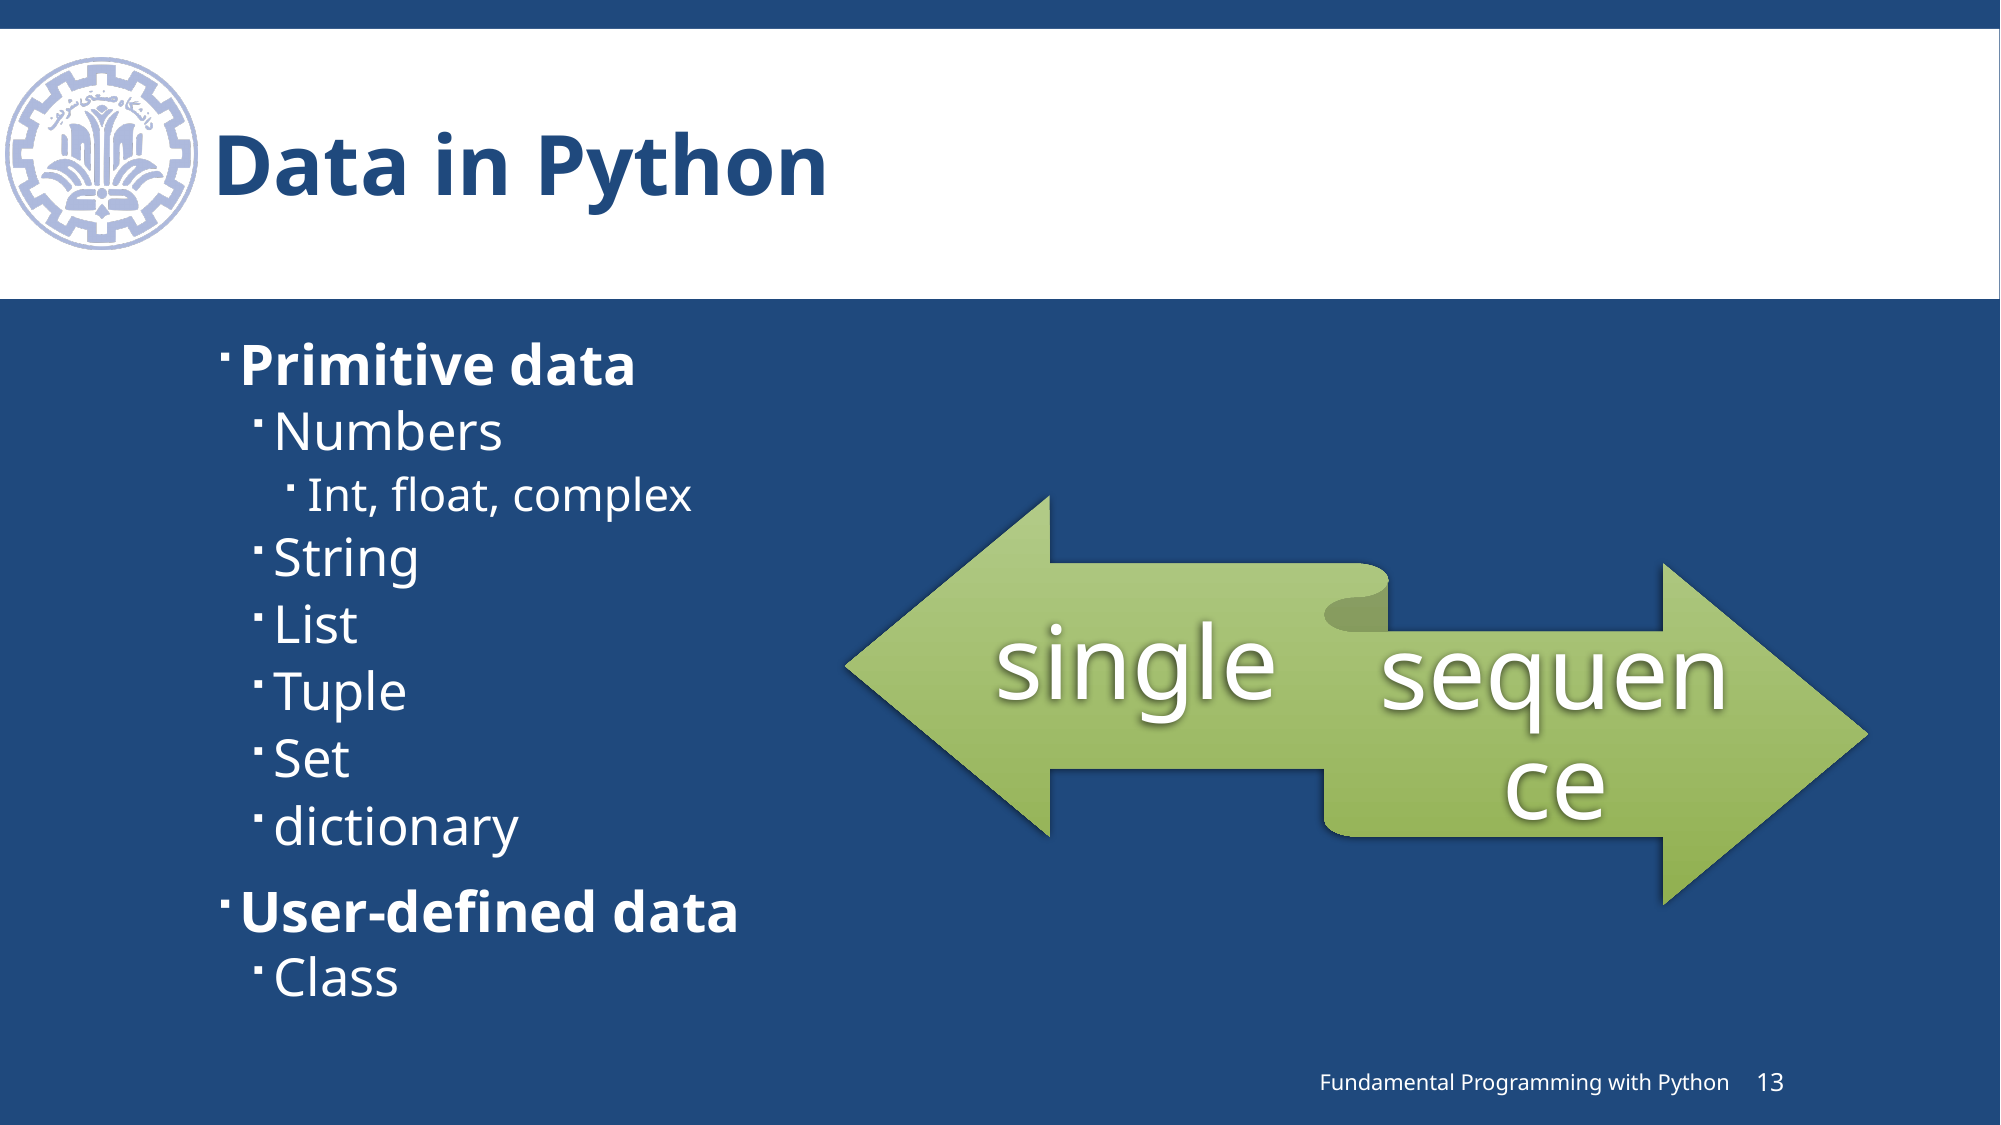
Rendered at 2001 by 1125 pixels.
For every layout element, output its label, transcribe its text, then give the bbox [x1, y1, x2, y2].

footer Fundamental Programming with Python [918, 1053, 1746, 1114]
slide_number 13 [1748, 1053, 1904, 1114]
title Data in Python [197, 46, 1803, 295]
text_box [844, 394, 1869, 1006]
list Primitive data Numbers Int, float, complex String List Tuple Set dictionary User-defined data Class [197, 329, 1803, 1020]
